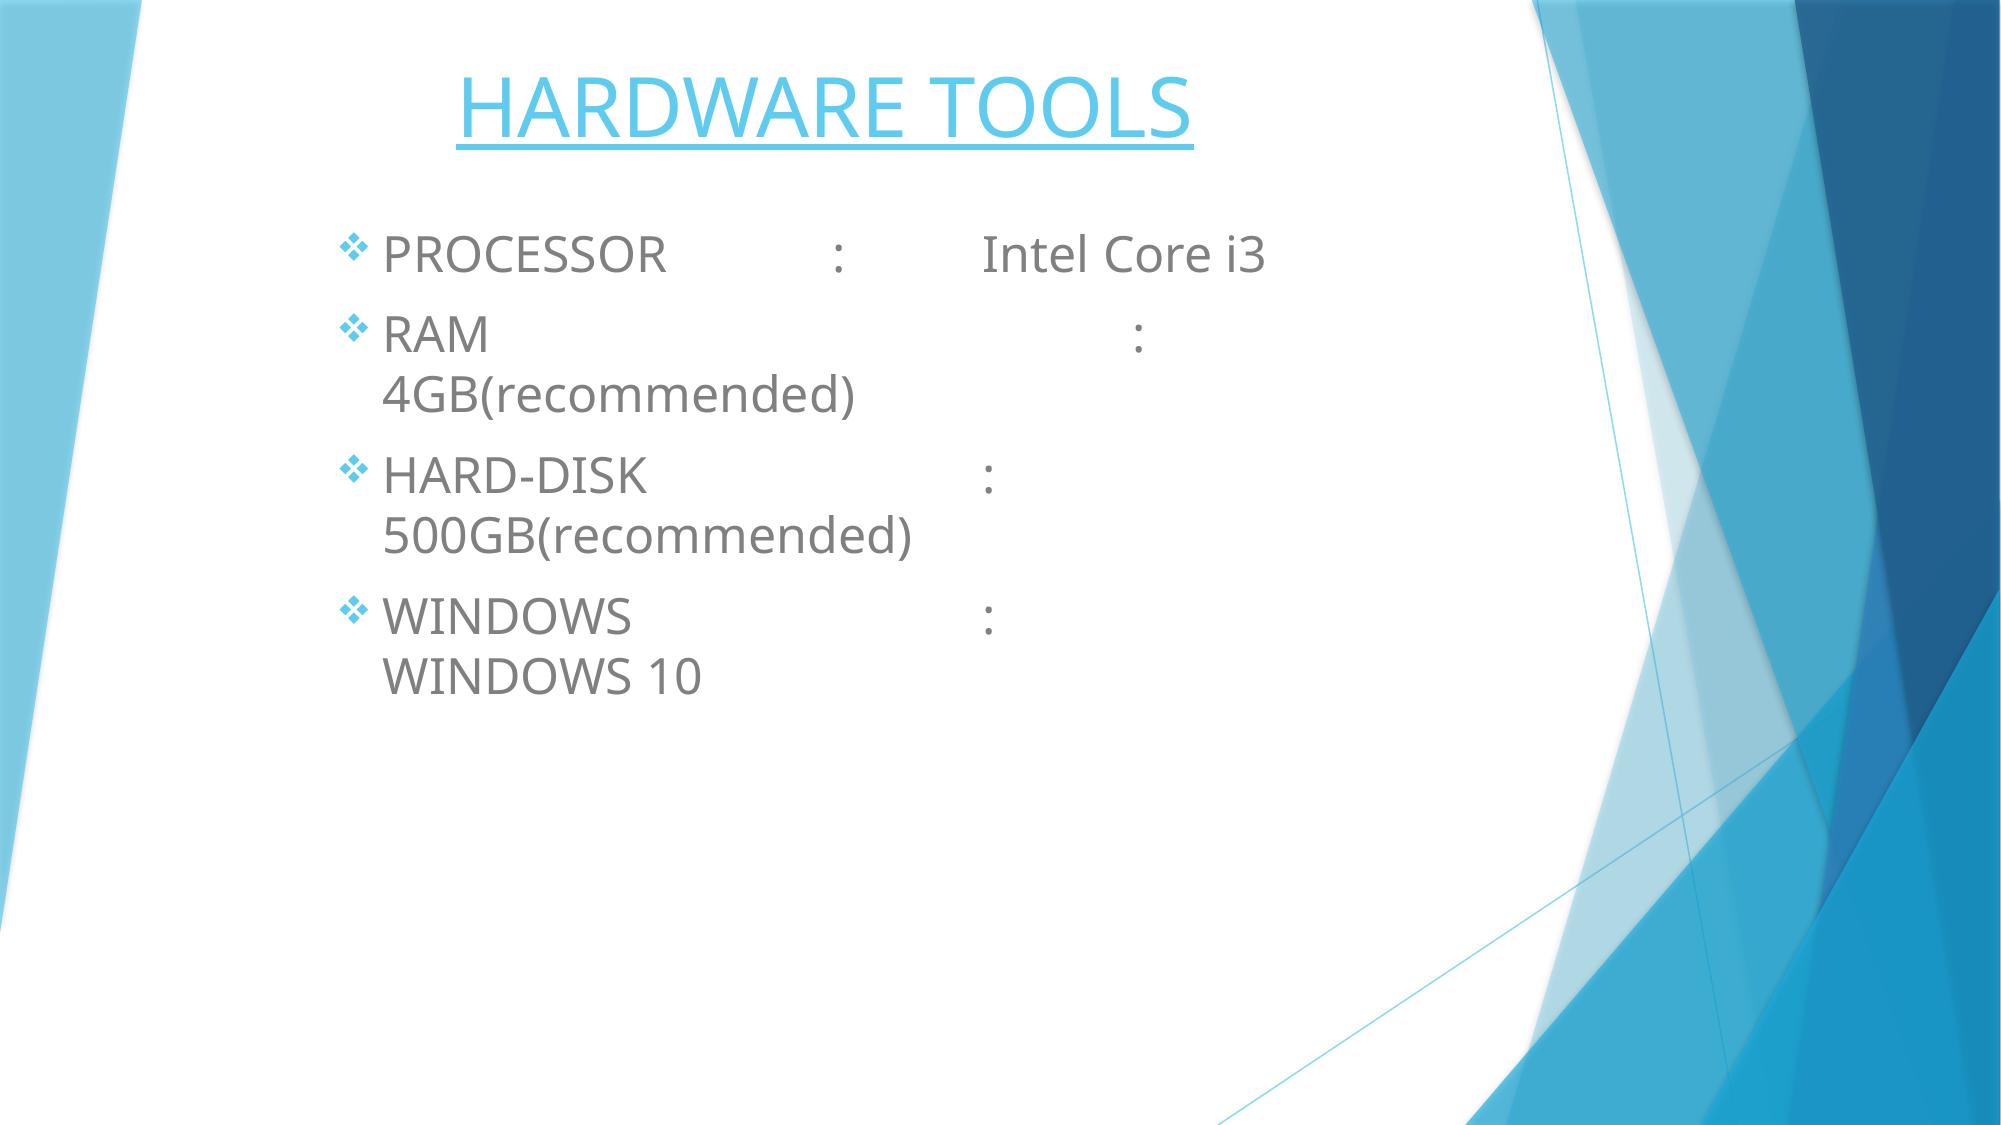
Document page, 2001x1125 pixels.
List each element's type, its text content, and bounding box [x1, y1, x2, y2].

subtitle PROCESSOR : Intel Core i3 RAM : 4GB(recommended) HARD-DISK : 500GB(recommended) WINDOWS : WINDOWS 10 [321, 214, 1384, 665]
title HARDWARE TOOLS [187, 10, 1462, 162]
